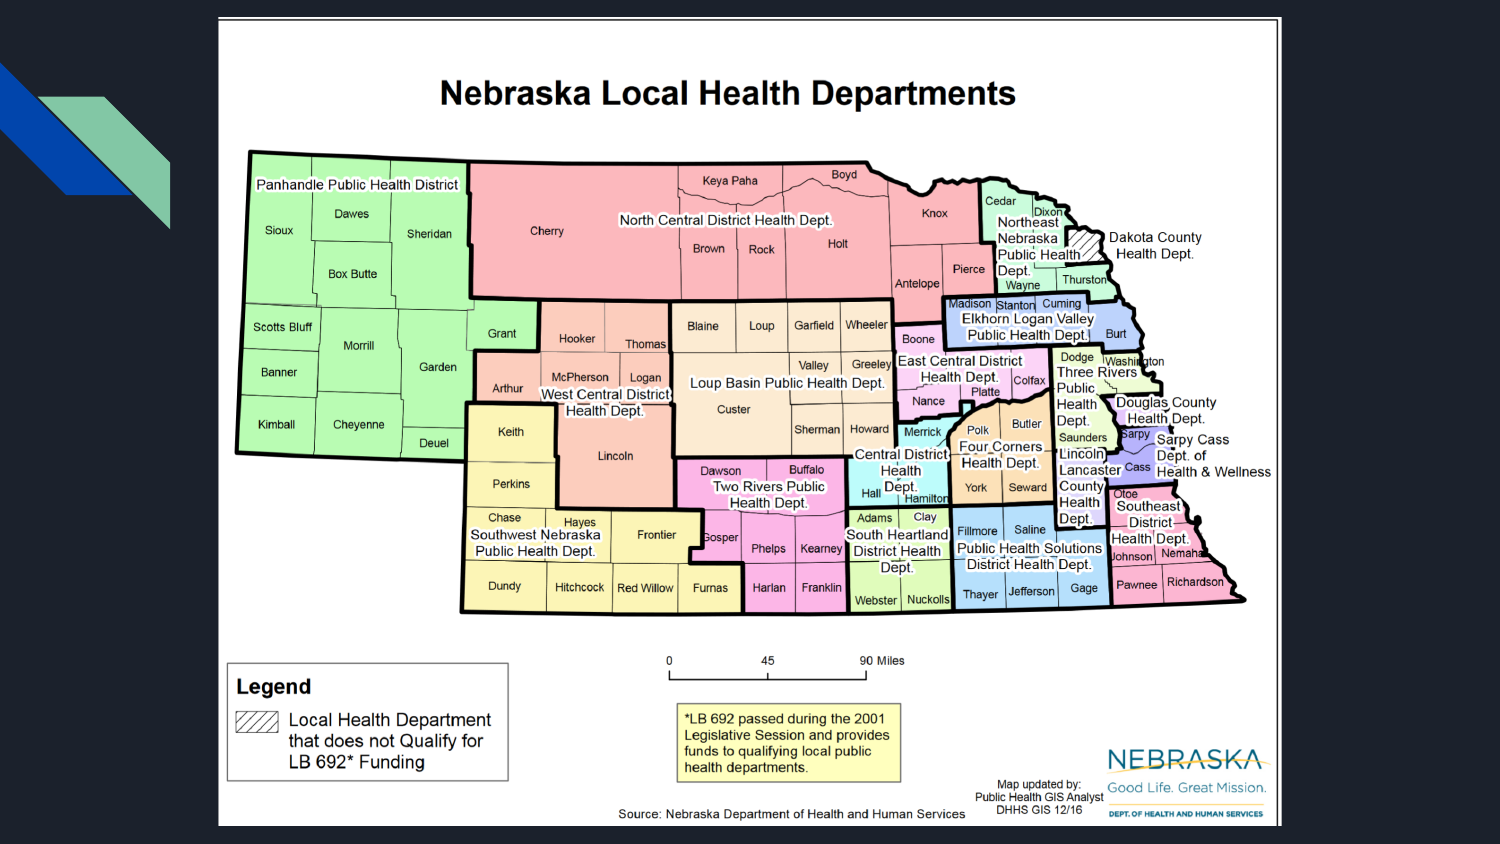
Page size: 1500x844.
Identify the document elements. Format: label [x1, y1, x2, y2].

picture [218, 17, 1282, 827]
